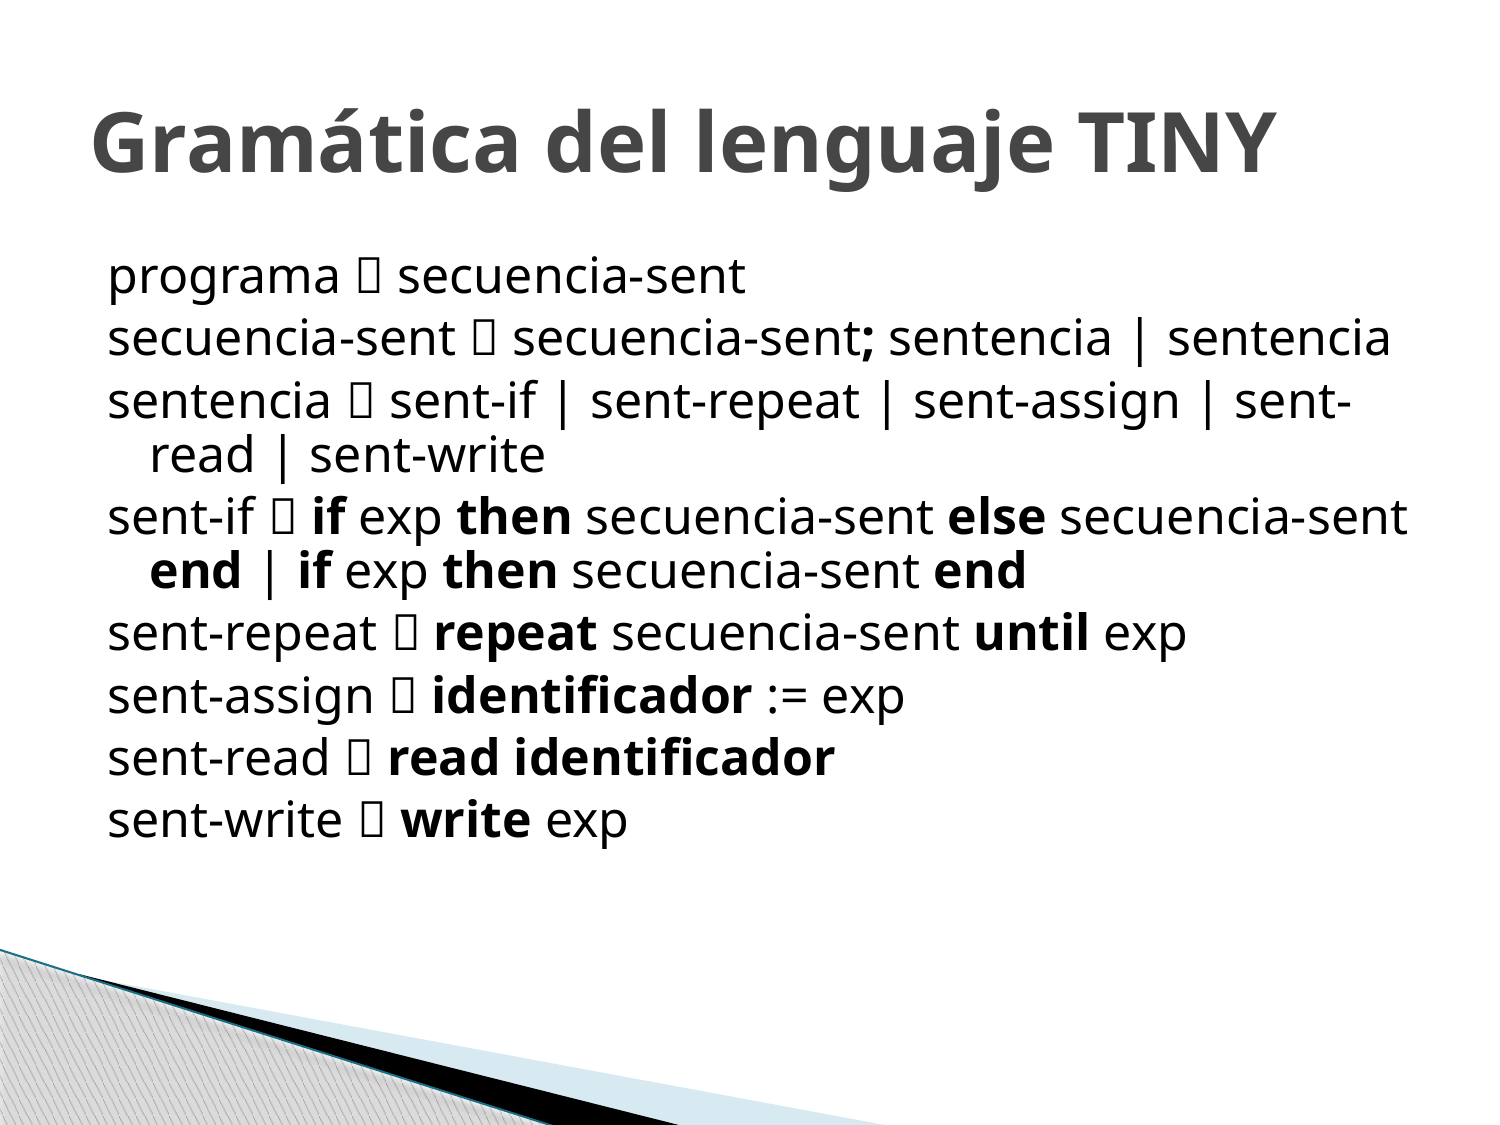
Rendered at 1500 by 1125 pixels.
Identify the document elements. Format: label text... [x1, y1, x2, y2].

list programa  secuencia-sent secuencia-sent  secuencia-sent; sentencia | sentencia sentencia  sent-if | sent-repeat | sent-assign | sent-read | sent-write sent-if  if exp then secuencia-sent else secuencia-sent end | if exp then secuencia-sent end sent-repeat  repeat secuencia-sent until exp sent-assign  identificador := exp sent-read  read identificador sent-write  write exp [75, 243, 1425, 986]
title Gramática del lenguaje TINY [75, 45, 1425, 233]
